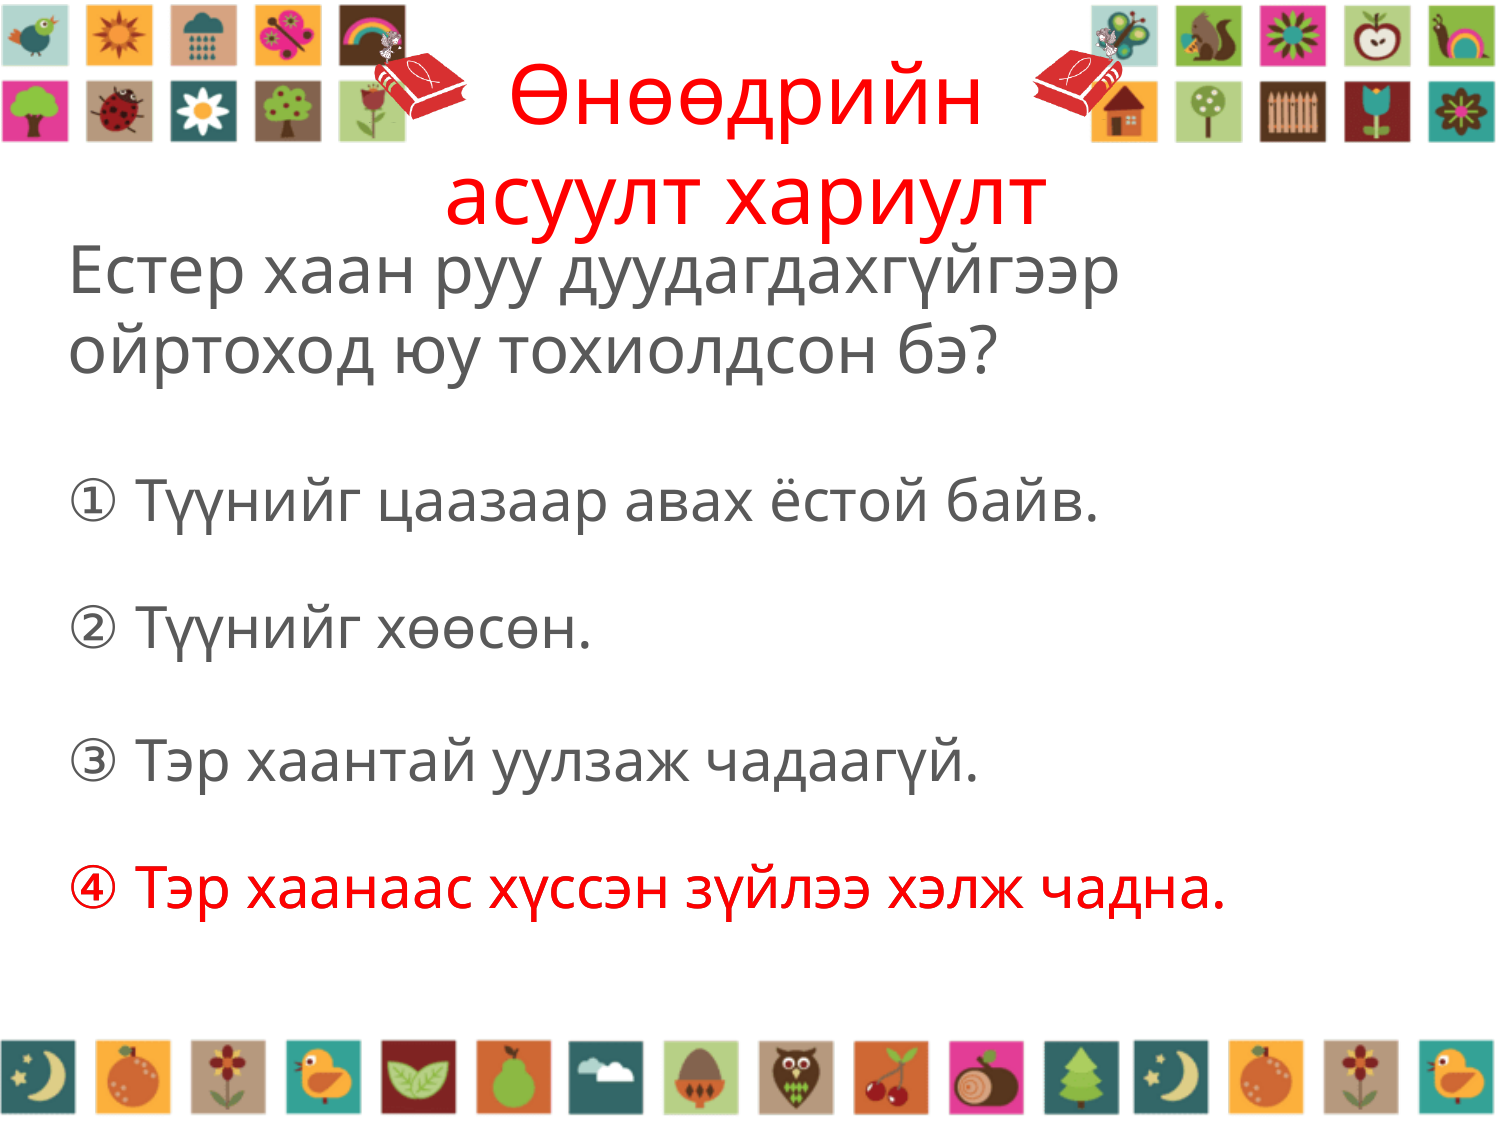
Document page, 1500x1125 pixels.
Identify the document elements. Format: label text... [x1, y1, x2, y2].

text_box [0, 1028, 1500, 1118]
text_box ③ Тэр хаантай уулзаж чадаагүй. [53, 716, 1483, 801]
text_box Естер хаан руу дуудагдахгүйгээр ойртоход юу тохиолдсон бэ? [53, 219, 1436, 395]
text_box ② Түүнийг хөөсөн. [53, 582, 1436, 668]
picture [0, 3, 499, 150]
text_box ① Түүнийг цаазаар авах ёстой байв. [53, 456, 1436, 541]
text_box Өнөөдрийн асуулт хариулт [414, 33, 1080, 219]
text_box ④ Тэр хаанаас хүссэн зүйлээ хэлж чадна. [53, 842, 1483, 928]
picture [1000, 3, 1500, 150]
